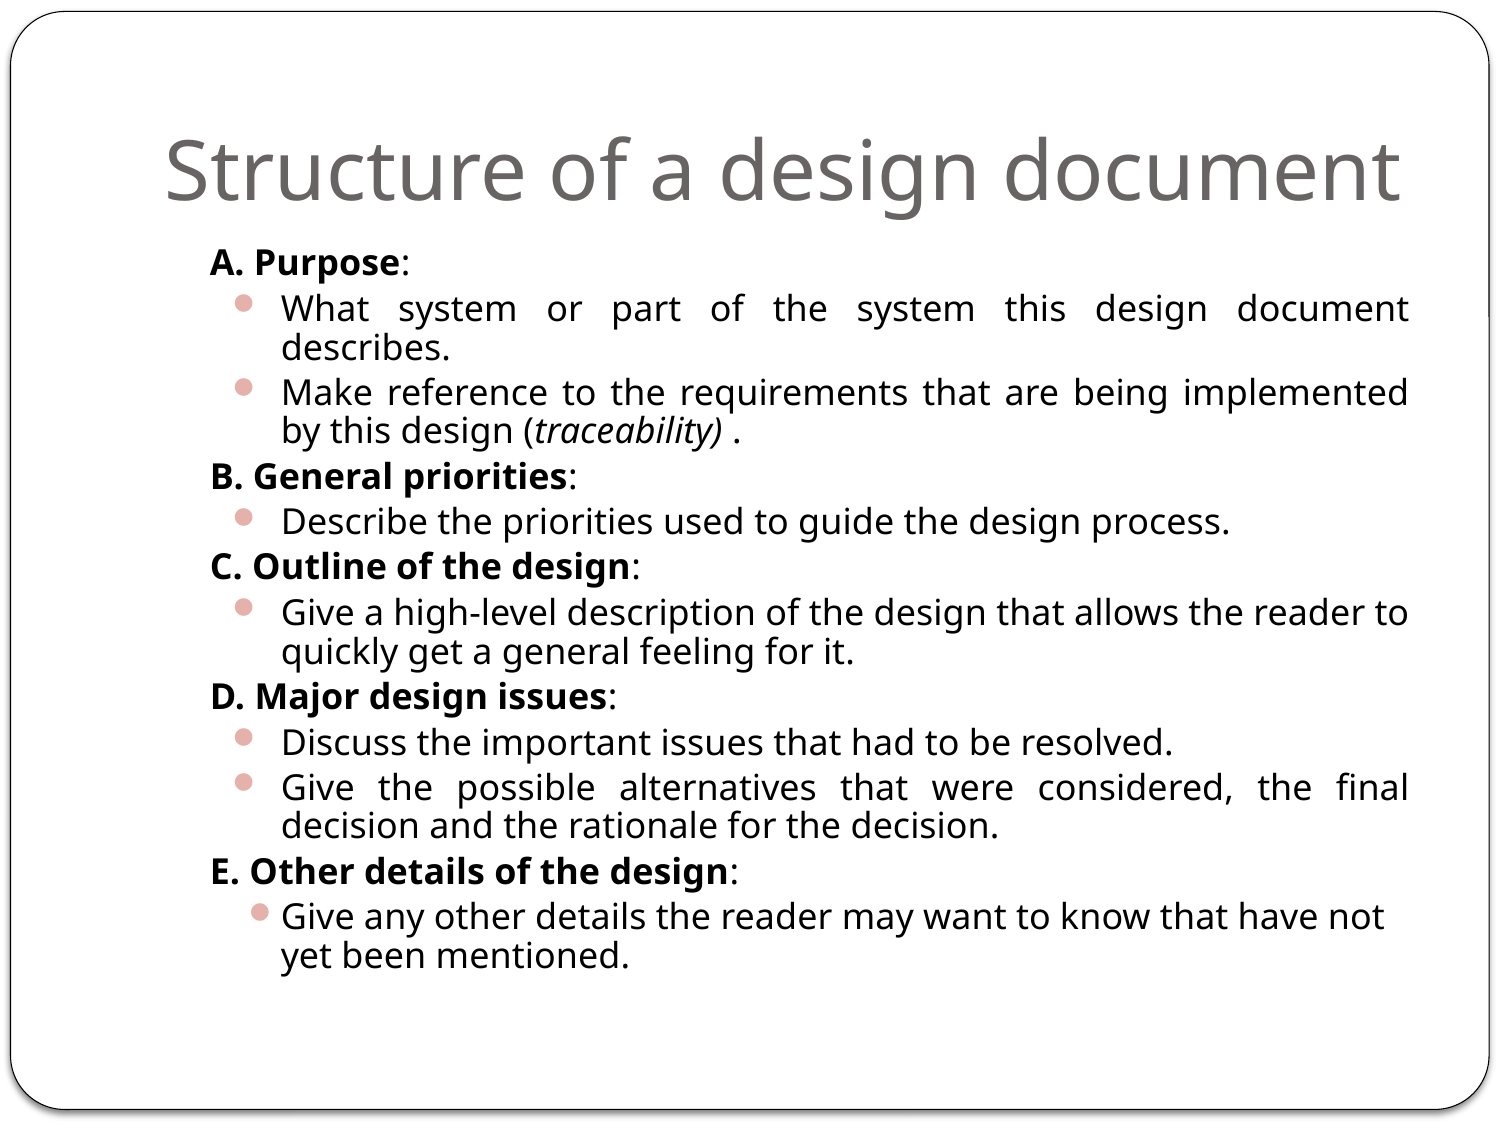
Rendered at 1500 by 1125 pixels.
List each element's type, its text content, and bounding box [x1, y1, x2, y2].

title Structure of a design document [150, 45, 1425, 233]
list A. Purpose: What system or part of the system this design document describes. Make reference to the requirements that are being implemented by this design (traceability) . B. General priorities: Describe the priorities used to guide the design process. C. Outline of the design: Give a high-level description of the design that allows the reader to quickly get a general feeling for it. D. Major design issues: Discuss the important issues that had to be resolved. Give the possible alternatives that were considered, the final decision and the rationale for the decision. E. Other details of the design: Give any other details the reader may want to know that have not yet been mentioned. [150, 237, 1425, 988]
